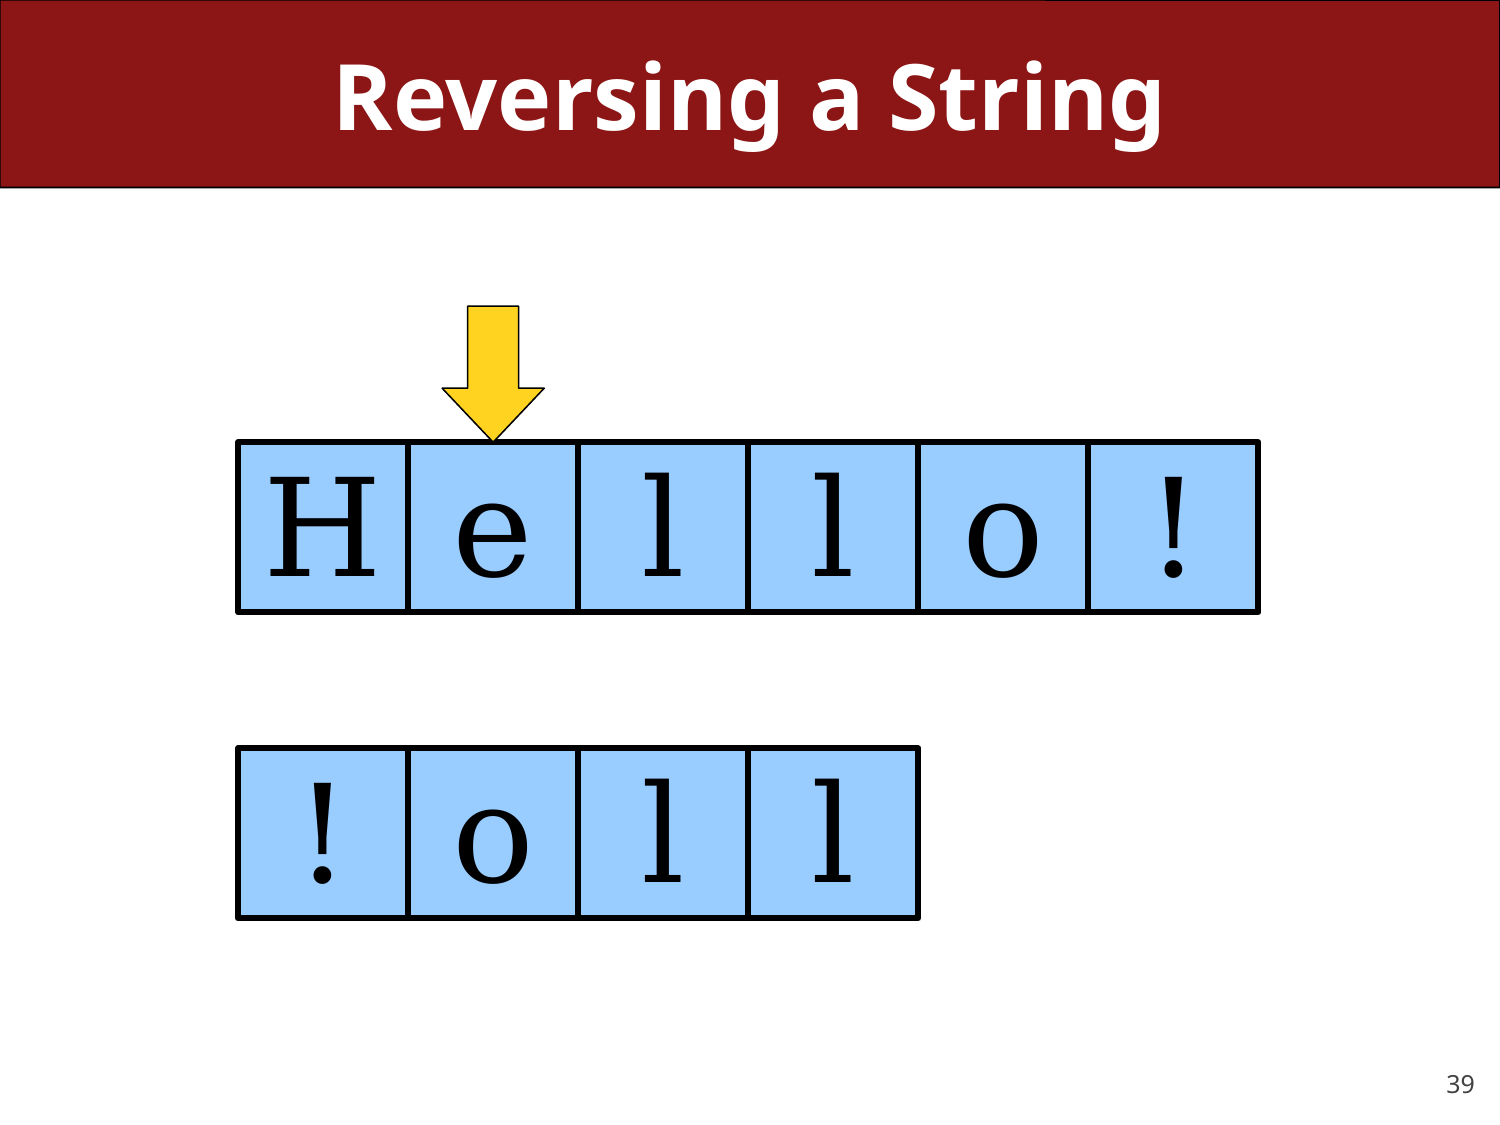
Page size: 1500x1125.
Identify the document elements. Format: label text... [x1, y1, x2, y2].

title Reversing a String [75, 0, 1425, 188]
text_box l [748, 442, 918, 613]
text_box o [408, 748, 578, 919]
text_box H [238, 442, 408, 613]
text_box ! [238, 748, 408, 919]
text_box l [748, 748, 919, 919]
text_box o [918, 442, 1088, 613]
text_box e [408, 442, 578, 613]
text_box l [578, 748, 748, 919]
text_box l [578, 442, 748, 613]
text_box ! [1088, 442, 1259, 613]
text_box [442, 306, 545, 443]
